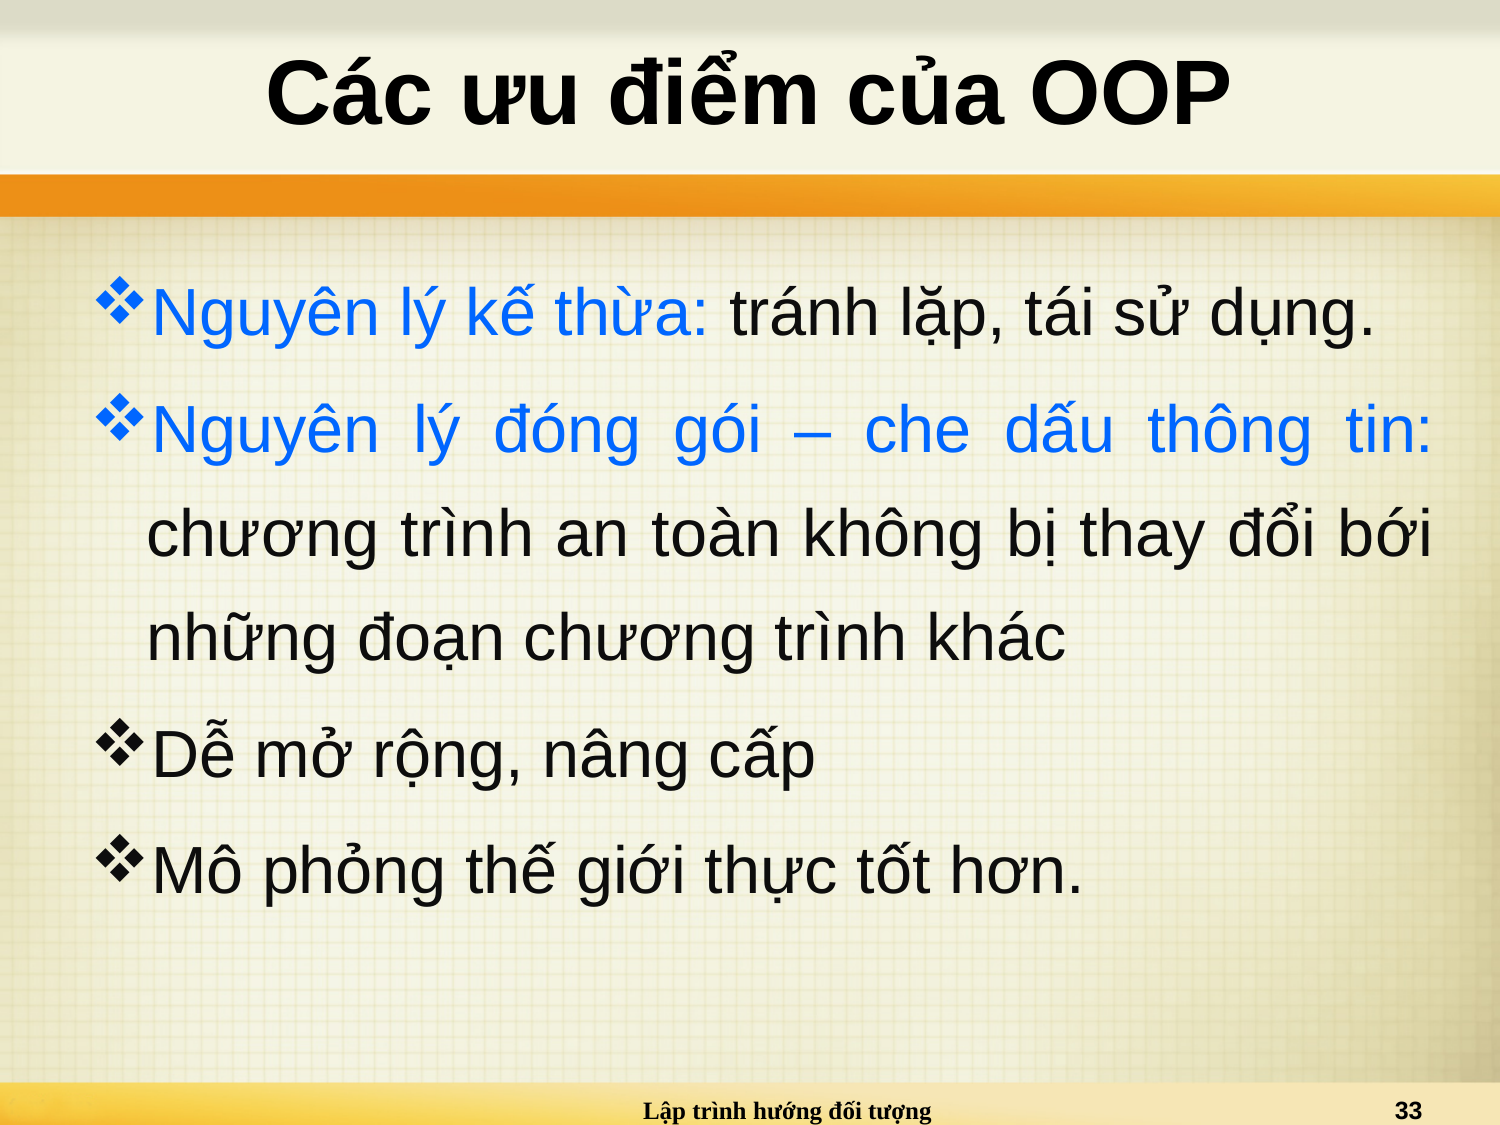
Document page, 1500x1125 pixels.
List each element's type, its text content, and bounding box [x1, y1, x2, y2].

footer Lập trình hướng đối tượng [549, 1087, 1025, 1125]
picture [0, 175, 1500, 1125]
slide_number 33 [1087, 1087, 1438, 1125]
list Nguyên lý kế thừa: tránh lặp, tái sử dụng. Nguyên lý đóng gói – che dấu thông tin: chương trình an toàn không bị thay đổi bới những đoạn chương trình khác Dễ mở rộng, nâng cấp Mô phỏng thế giới thực tốt hơn. [75, 237, 1450, 1046]
title Các ưu điểm của OOP [0, 0, 1500, 175]
